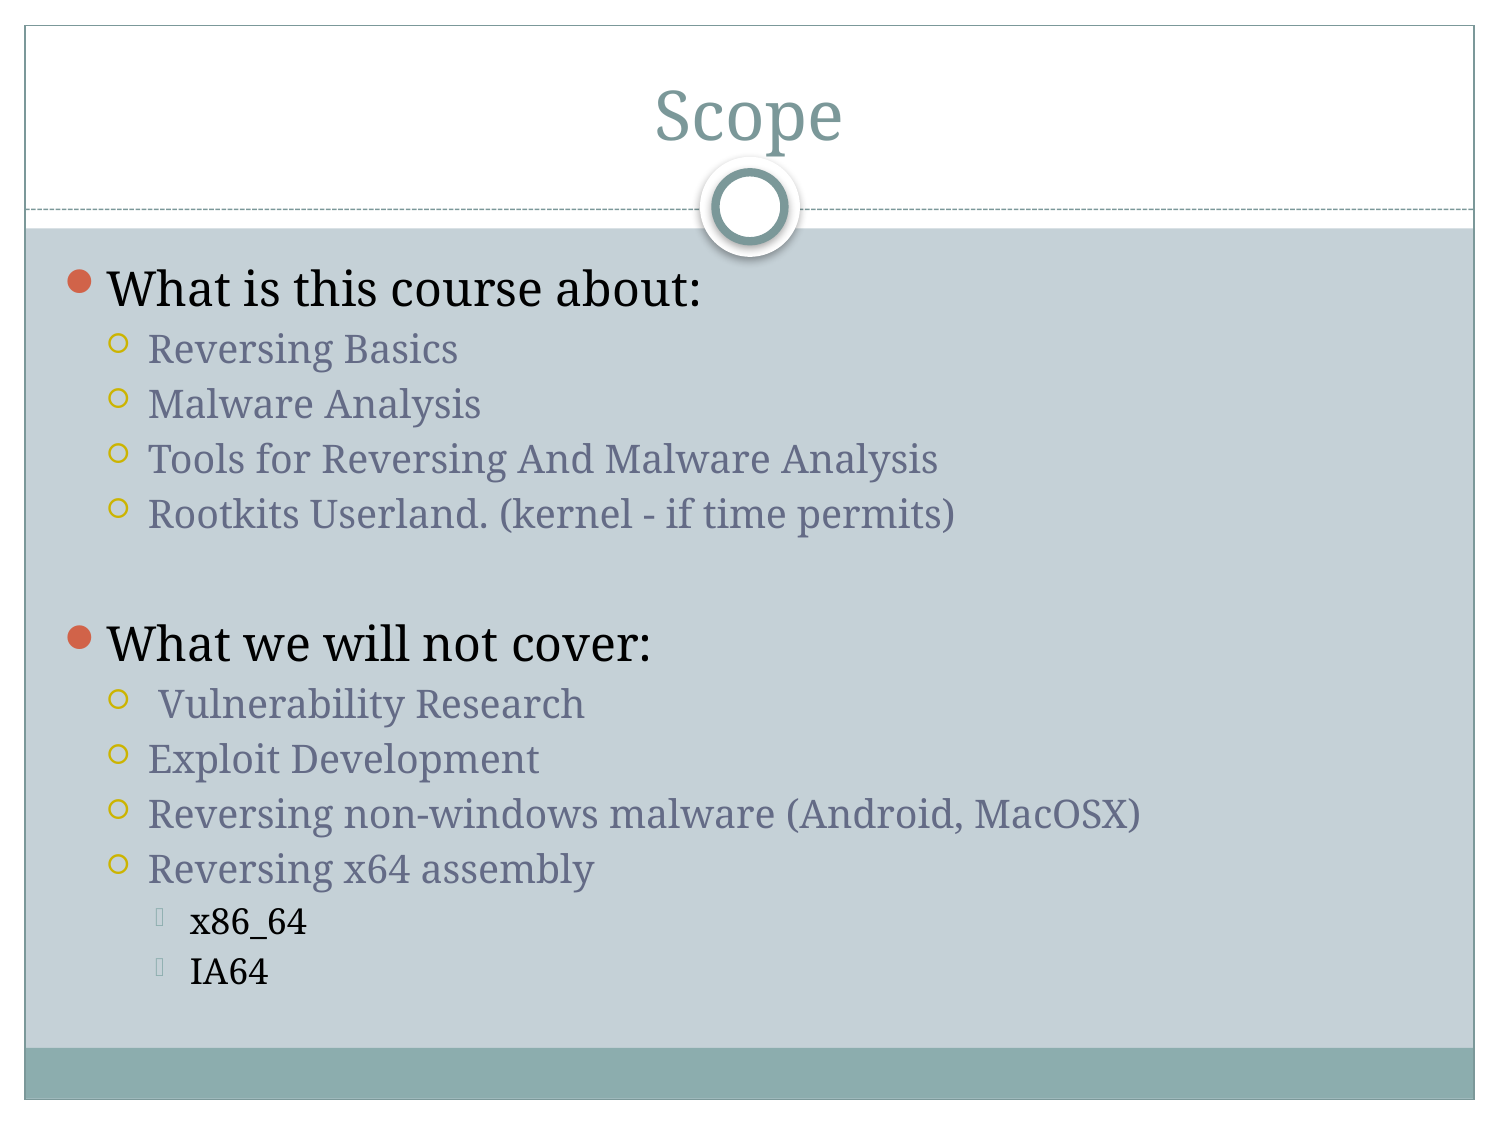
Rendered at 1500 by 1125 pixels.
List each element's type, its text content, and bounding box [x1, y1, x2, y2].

title Scope [49, 37, 1450, 162]
list What is this course about: Reversing Basics Malware Analysis Tools for Reversing And Malware Analysis Rootkits Userland. (kernel - if time permits) What we will not cover: Vulnerability Research Exploit Development Reversing non-windows malware (Android, MacOSX) Reversing x64 assembly x86_64 IA64 [49, 250, 1445, 1001]
